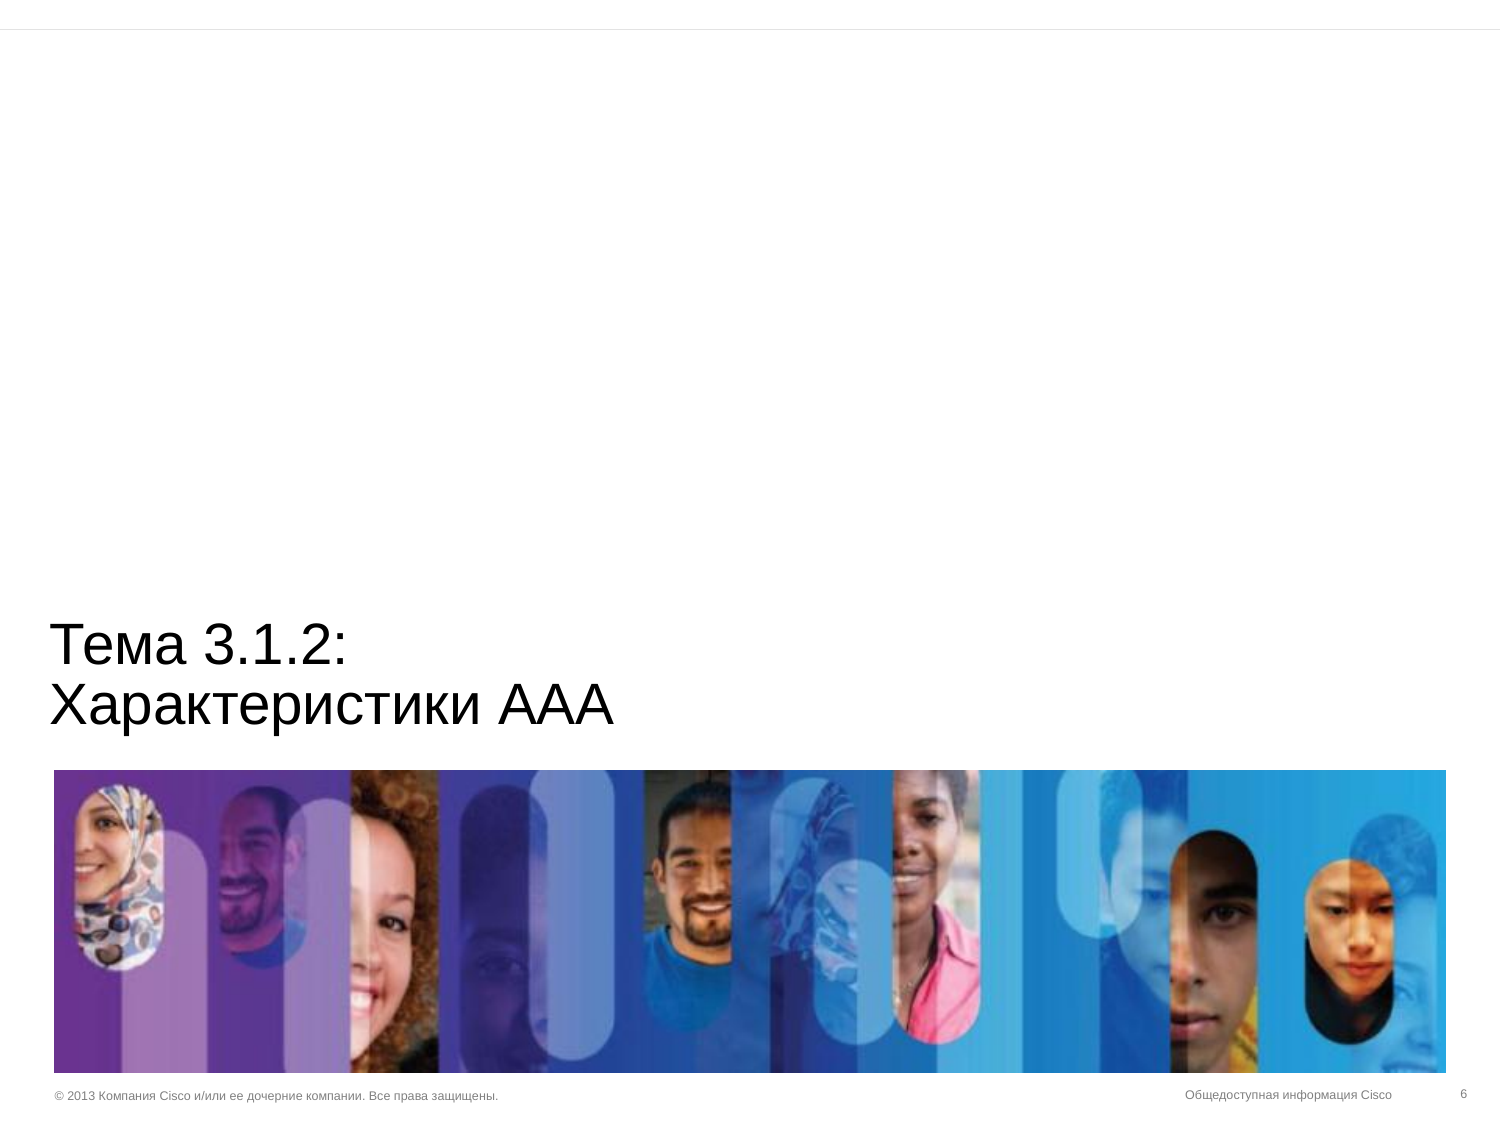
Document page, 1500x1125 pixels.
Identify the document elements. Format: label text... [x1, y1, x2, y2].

picture [54, 770, 1446, 1073]
title Тема 3.1.2: Характеристики AAA [36, 65, 1439, 744]
